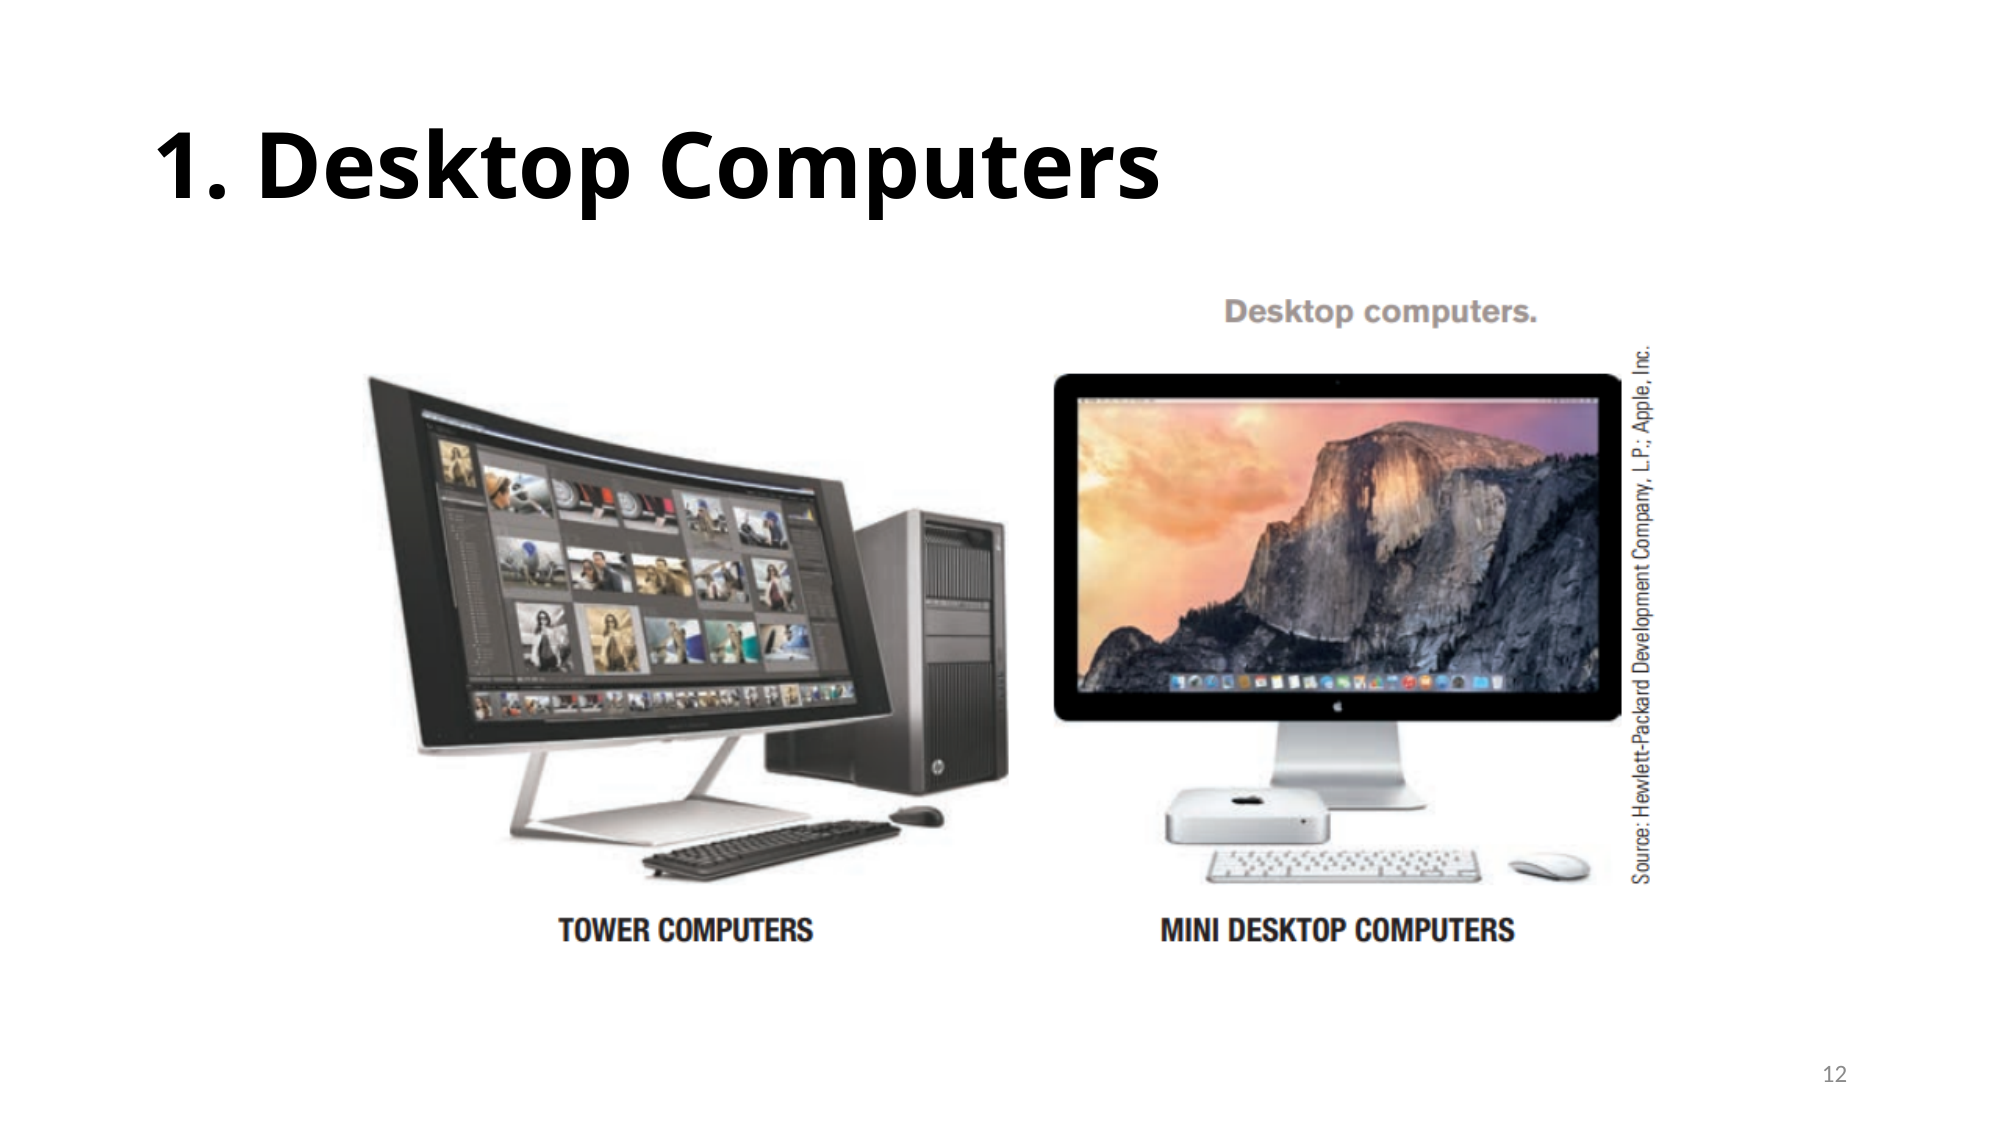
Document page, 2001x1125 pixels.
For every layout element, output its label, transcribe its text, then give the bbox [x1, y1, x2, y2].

slide_number 12 [1412, 1042, 1863, 1103]
picture [324, 299, 1675, 966]
title 1. Desktop Computers [137, 59, 1863, 278]
